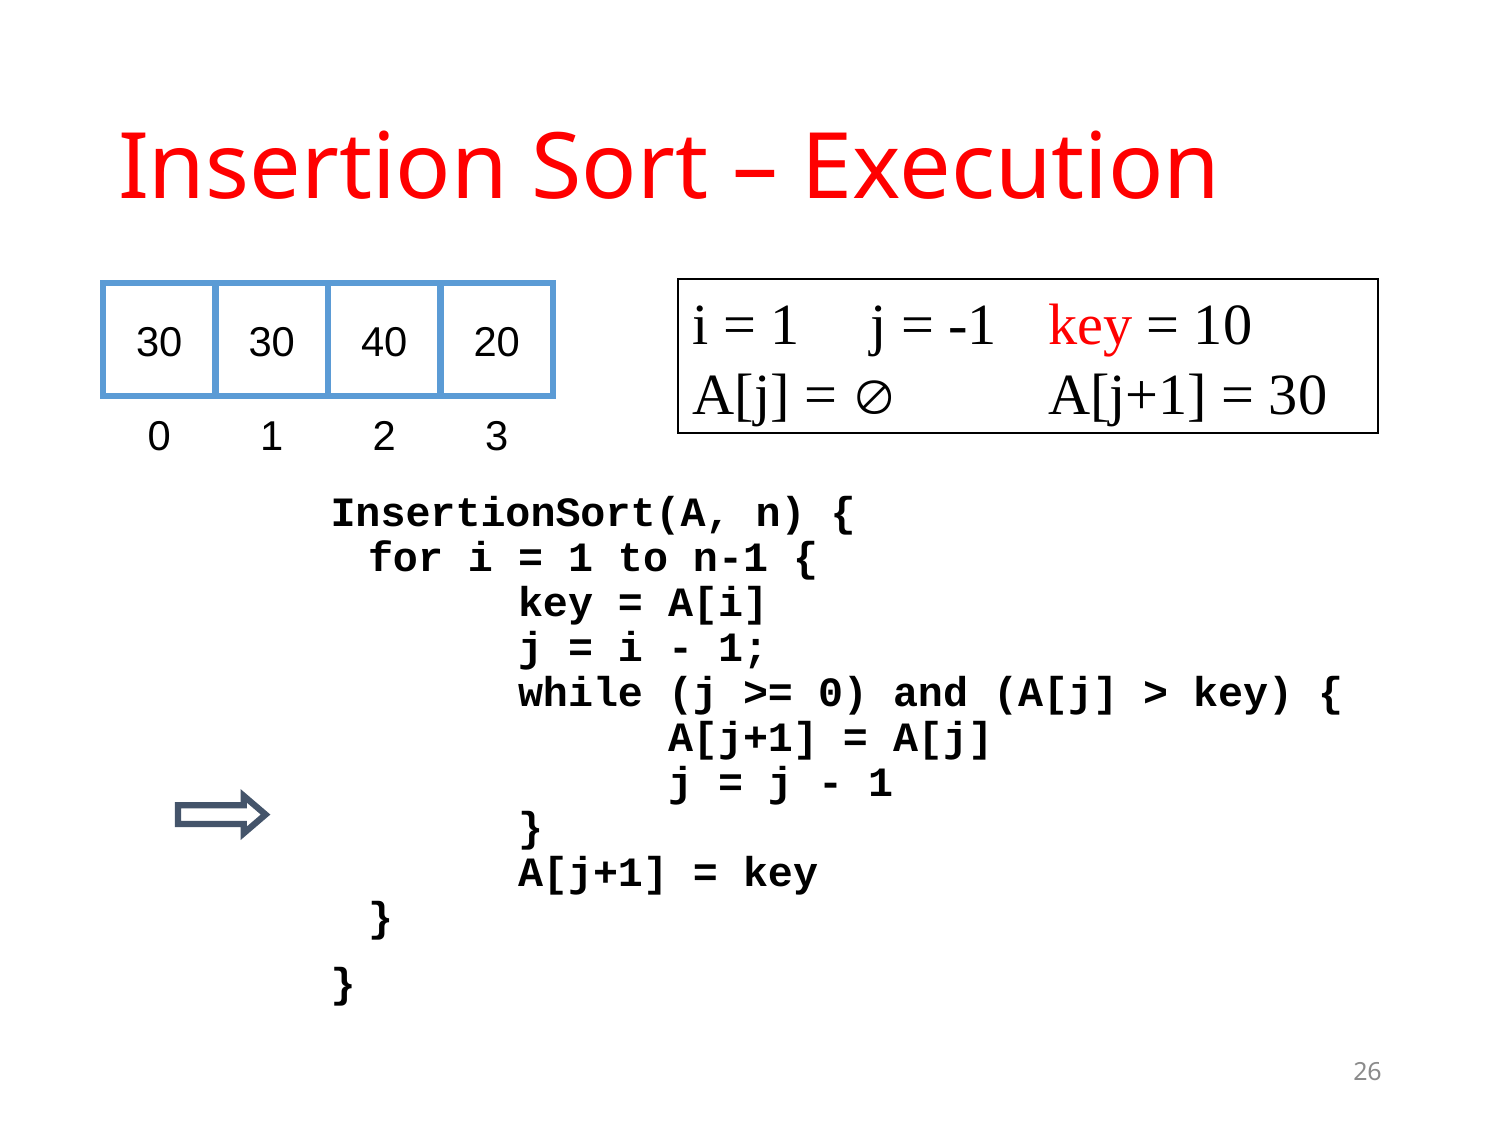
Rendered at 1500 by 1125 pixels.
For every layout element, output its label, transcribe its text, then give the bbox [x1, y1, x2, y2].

slide_number 26 [1059, 1042, 1397, 1103]
text_box InsertionSort(A, n) { for i = 1 to n-1 { key = A[i] j = i - 1; while (j >= 0) and (A[j] > key) { A[j+1] = A[j] j = j - 1 } A[j+1] = key } } [315, 483, 1429, 1034]
text_box 3 [440, 408, 554, 459]
text_box 2 [328, 408, 440, 459]
text_box 30 [103, 283, 215, 396]
text_box 30 [215, 283, 328, 396]
text_box i = 1 j = -1 key = 10 A[j] =  A[j+1] = 30 [678, 278, 1379, 434]
text_box 0 [103, 408, 215, 459]
title Insertion Sort – Execution [103, 59, 1397, 278]
text_box 1 [215, 408, 328, 459]
text_box 40 [328, 283, 440, 396]
text_box 20 [440, 283, 554, 396]
text_box [178, 795, 266, 834]
